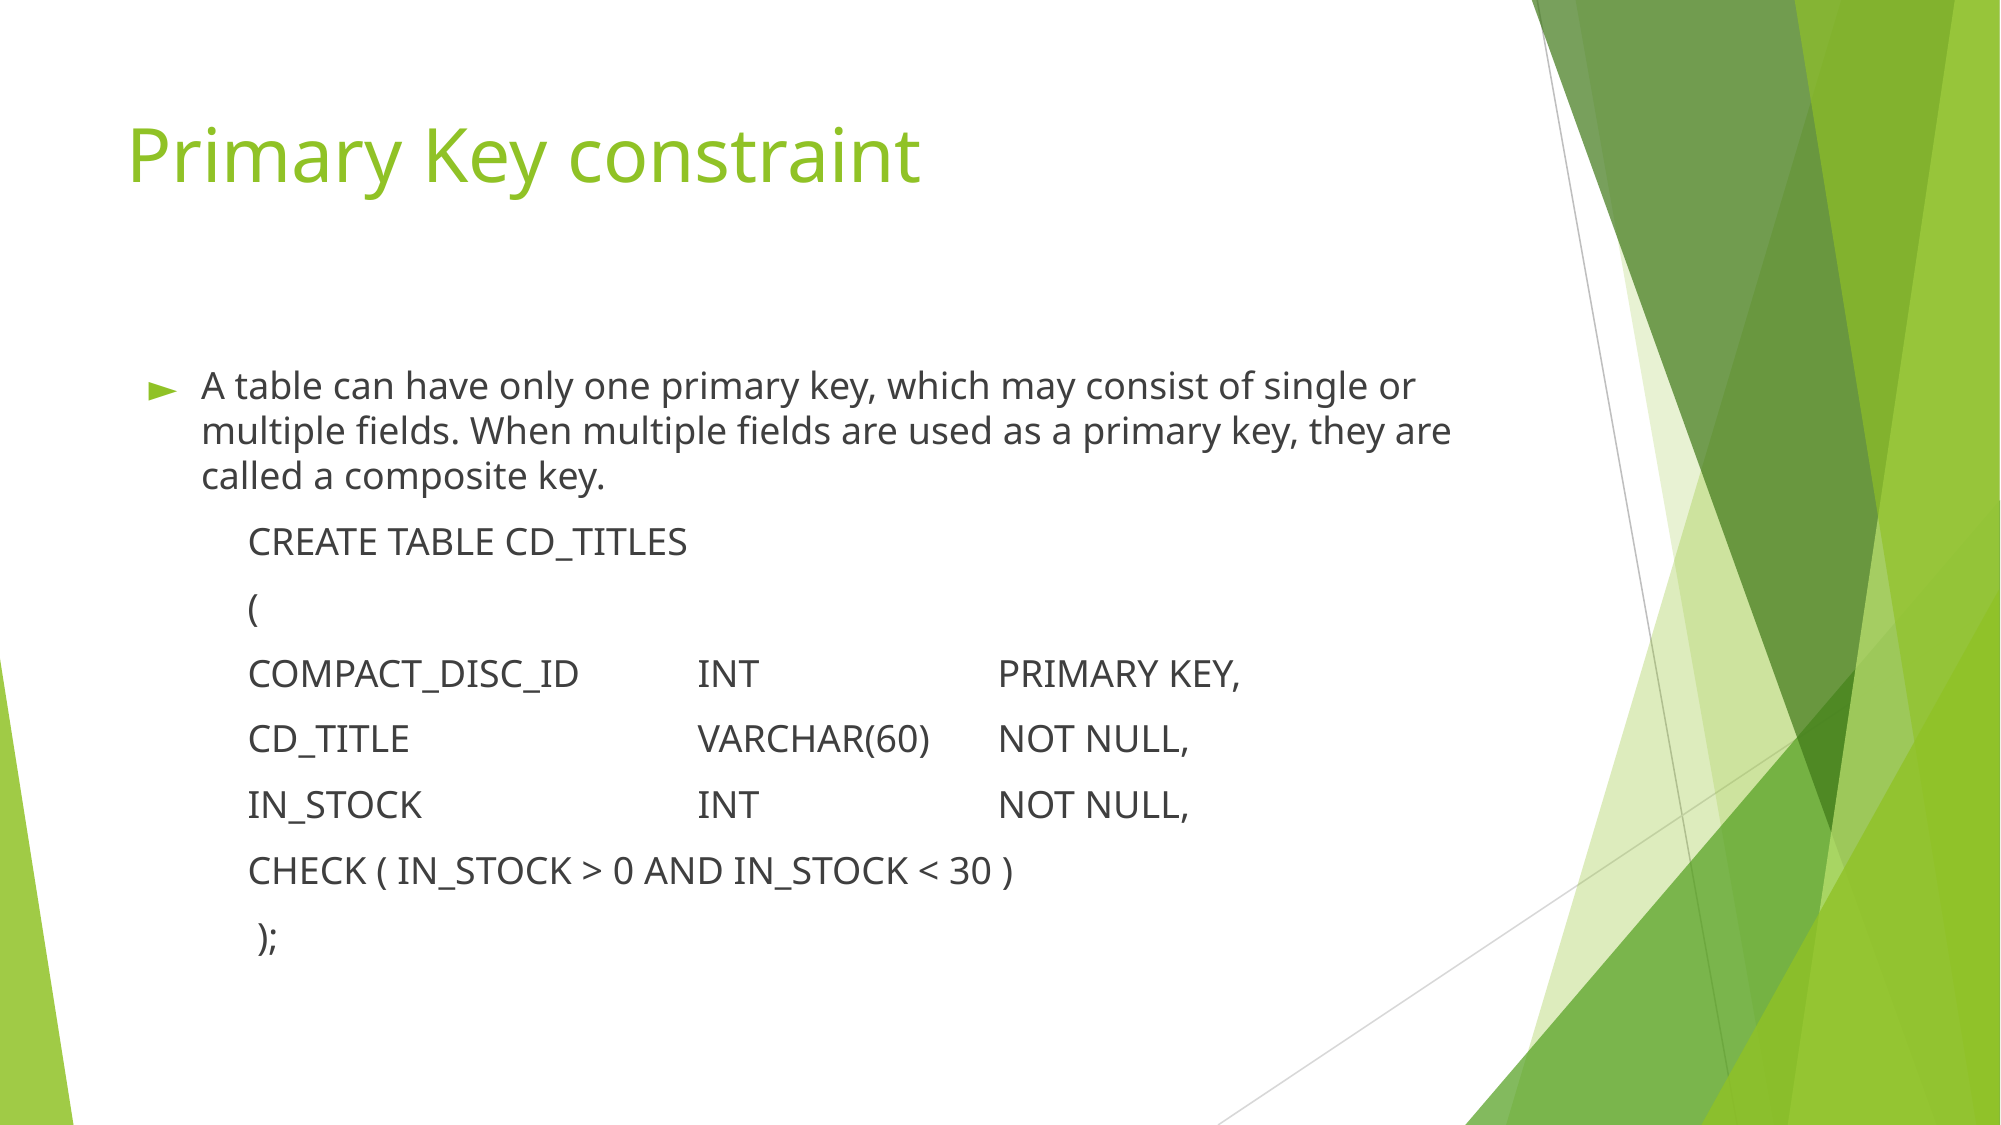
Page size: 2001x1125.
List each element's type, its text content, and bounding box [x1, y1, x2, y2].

title Primary Key constraint [111, 99, 1522, 317]
list A table can have only one primary key, which may consist of single or multiple fields. When multiple fields are used as a primary key, they are called a composite key. CREATE TABLE CD_TITLES ( COMPACT_DISC_ID INT PRIMARY KEY, CD_TITLE VARCHAR(60) NOT NULL, IN_STOCK INT NOT NULL, CHECK ( IN_STOCK > 0 AND IN_STOCK < 30 ) ); [111, 354, 1522, 992]
